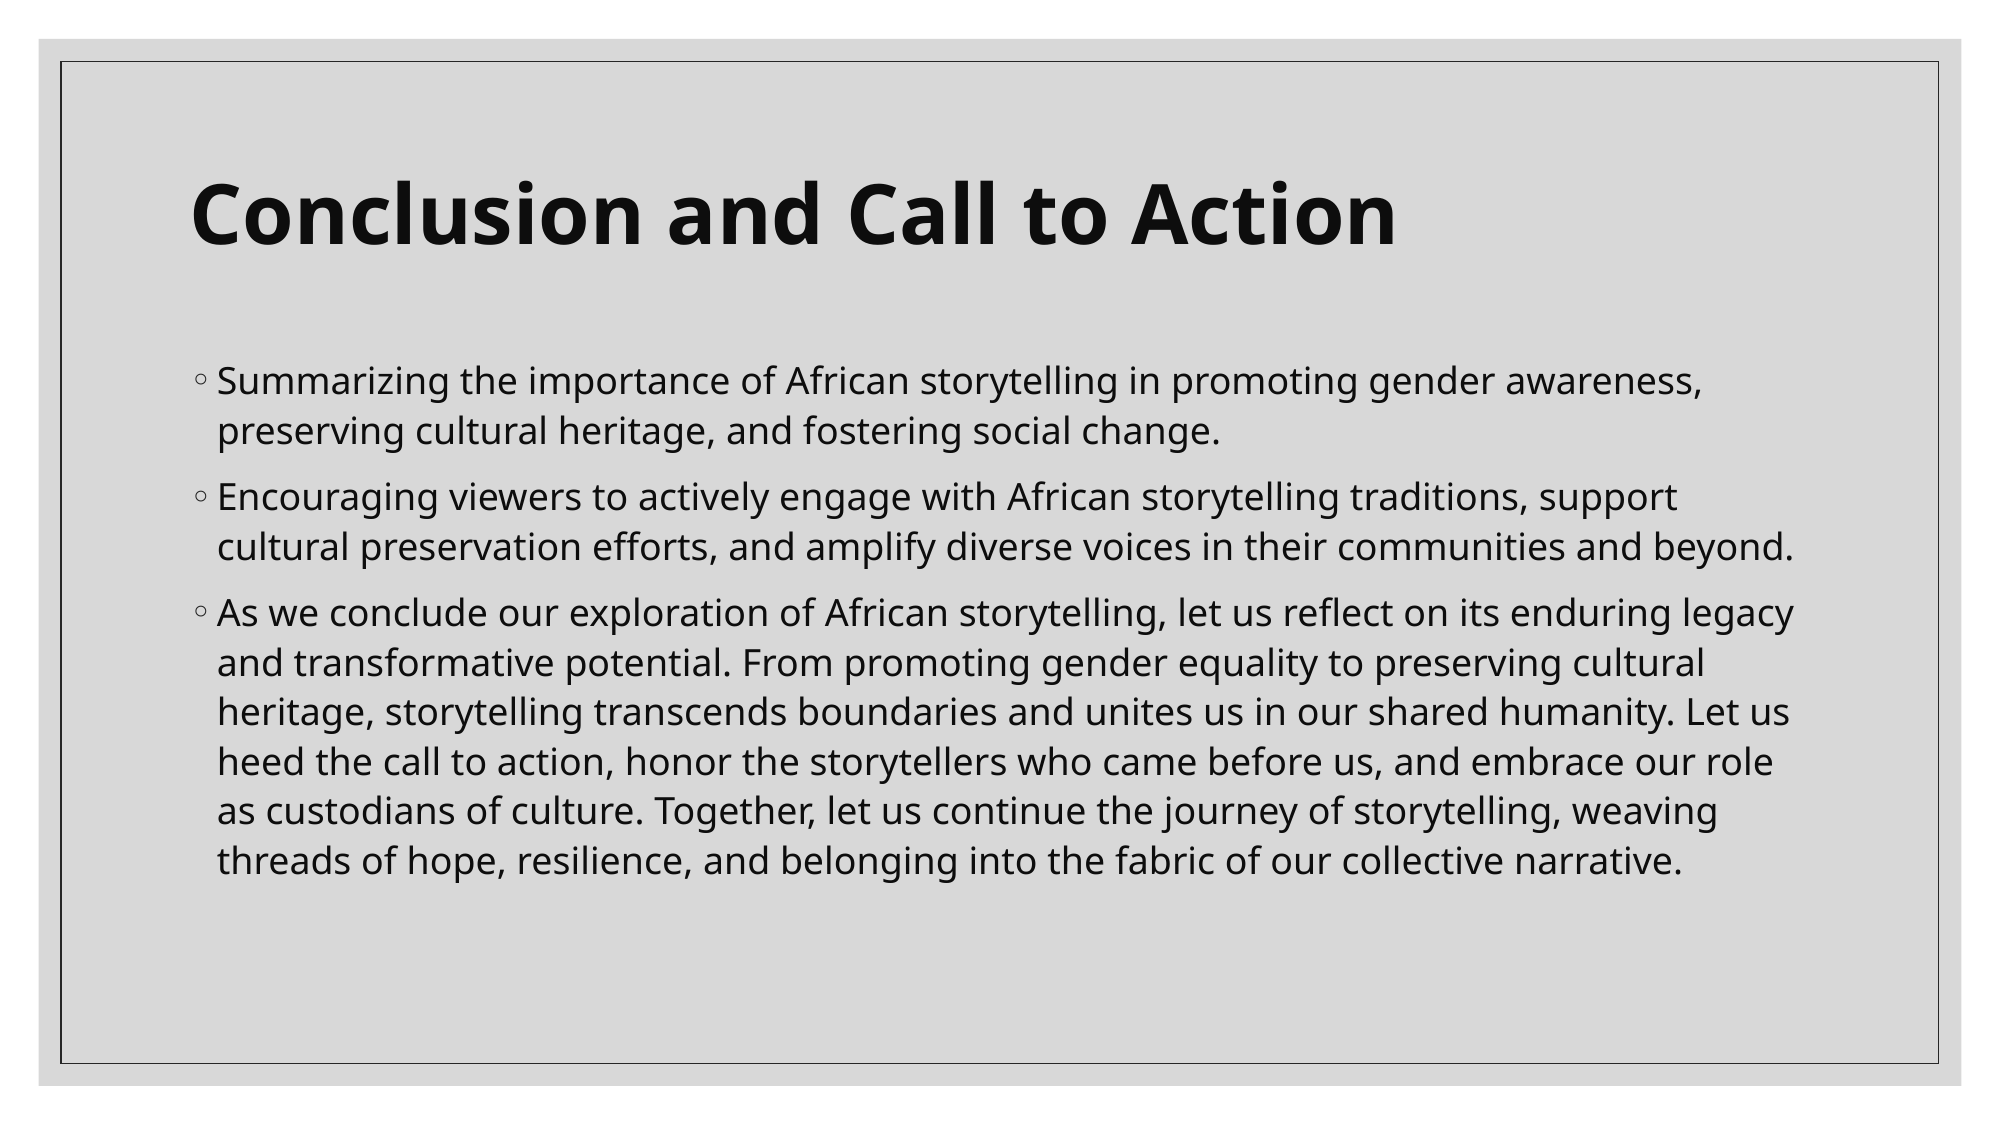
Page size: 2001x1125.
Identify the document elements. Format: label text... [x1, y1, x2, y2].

list Summarizing the importance of African storytelling in promoting gender awareness, preserving cultural heritage, and fostering social change. Encouraging viewers to actively engage with African storytelling traditions, support cultural preservation efforts, and amplify diverse voices in their communities and beyond. As we conclude our exploration of African storytelling, let us reflect on its enduring legacy and transformative potential. From promoting gender equality to preserving cultural heritage, storytelling transcends boundaries and unites us in our shared humanity. Let us heed the call to action, honor the storytellers who came before us, and embrace our role as custodians of culture. Together, let us continue the journey of storytelling, weaving threads of hope, resilience, and belonging into the fabric of our collective narrative. [174, 345, 1825, 977]
title Conclusion and Call to Action [174, 105, 1825, 331]
